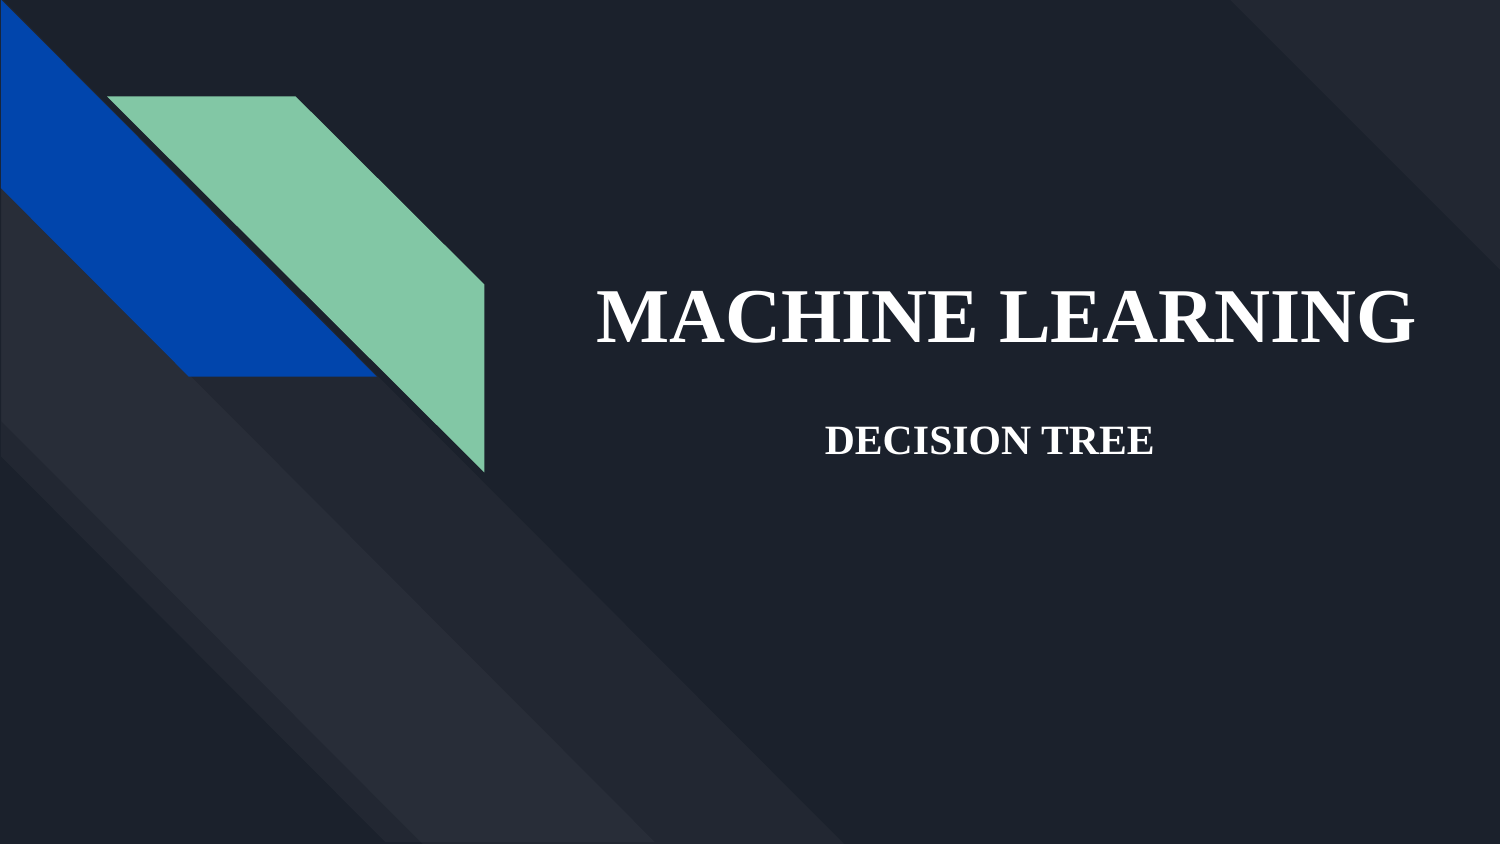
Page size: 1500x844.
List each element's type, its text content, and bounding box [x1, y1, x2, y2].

title MACHINE LEARNING [580, 258, 1454, 385]
subtitle DECISION TREE [705, 402, 1275, 486]
